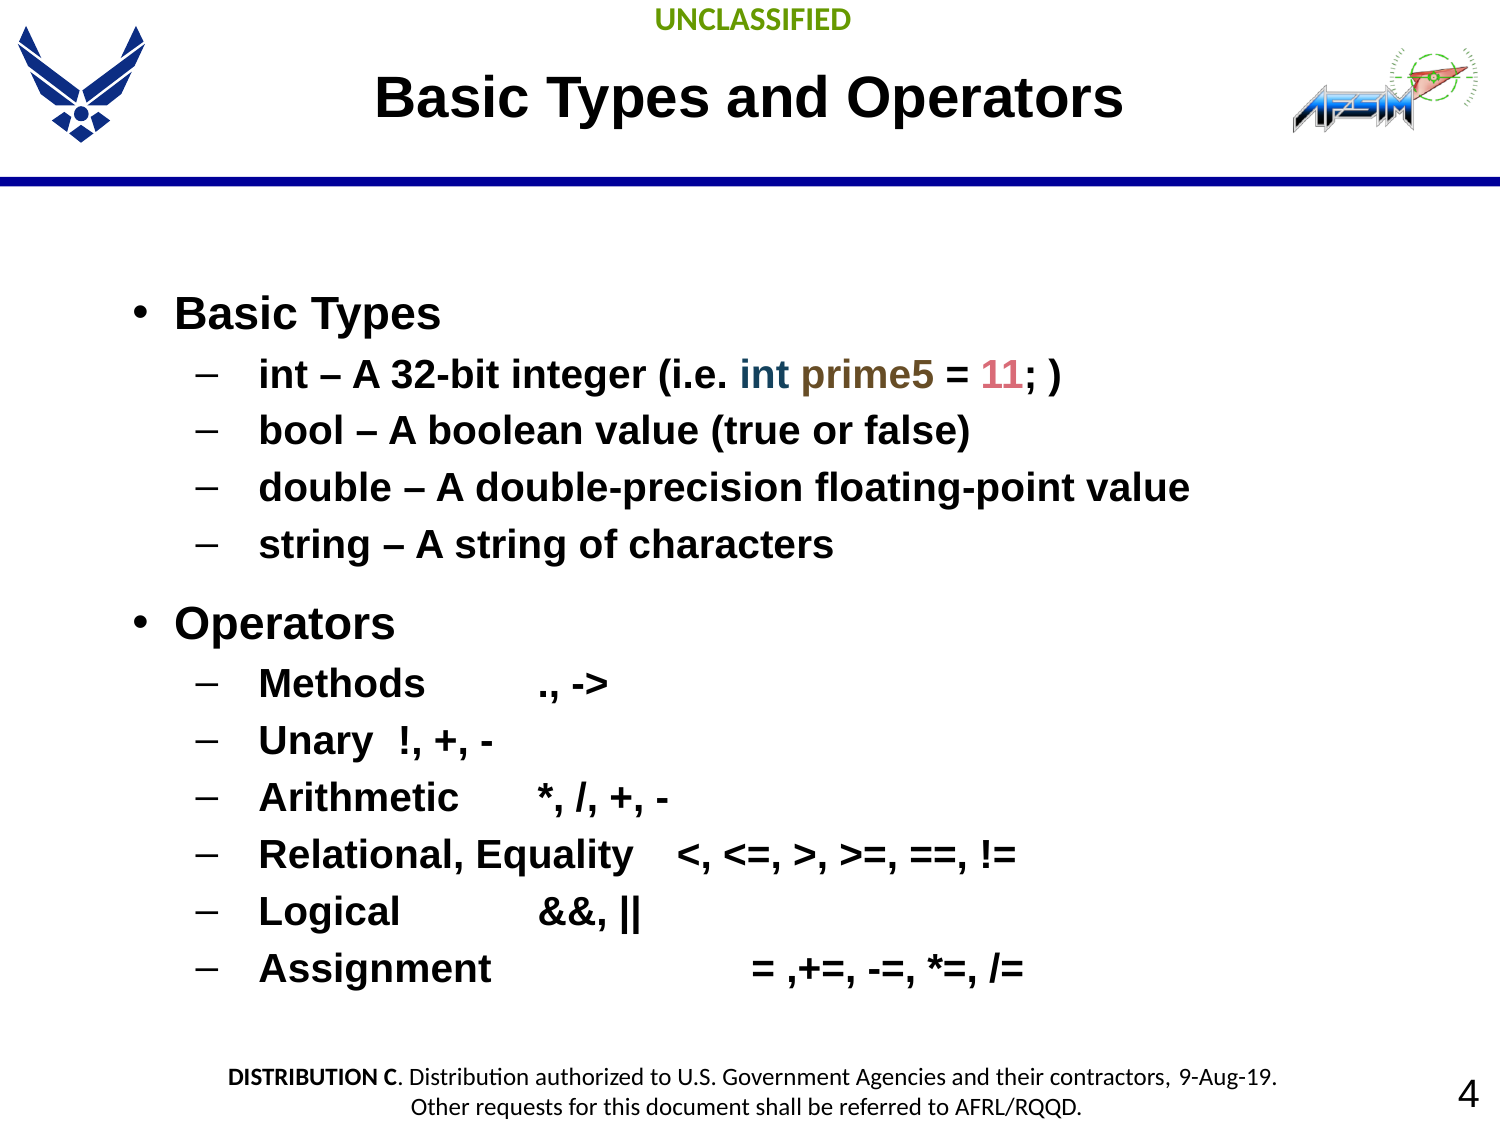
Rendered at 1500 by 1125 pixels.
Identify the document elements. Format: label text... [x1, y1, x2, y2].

list Basic Types int – A 32-bit integer (i.e. int prime5 = 11; ) bool – A boolean value (true or false) double – A double-precision floating-point value string – A string of characters Operators Methods ., -> Unary !, +, - Arithmetic *, /, +, - Relational, Equality <, <=, >, >=, ==, != Logical &&, || Assignment = ,+=, -=, *=, /= [75, 262, 1425, 1005]
title Basic Types and Operators [206, 0, 1294, 188]
picture [1294, 37, 1489, 140]
